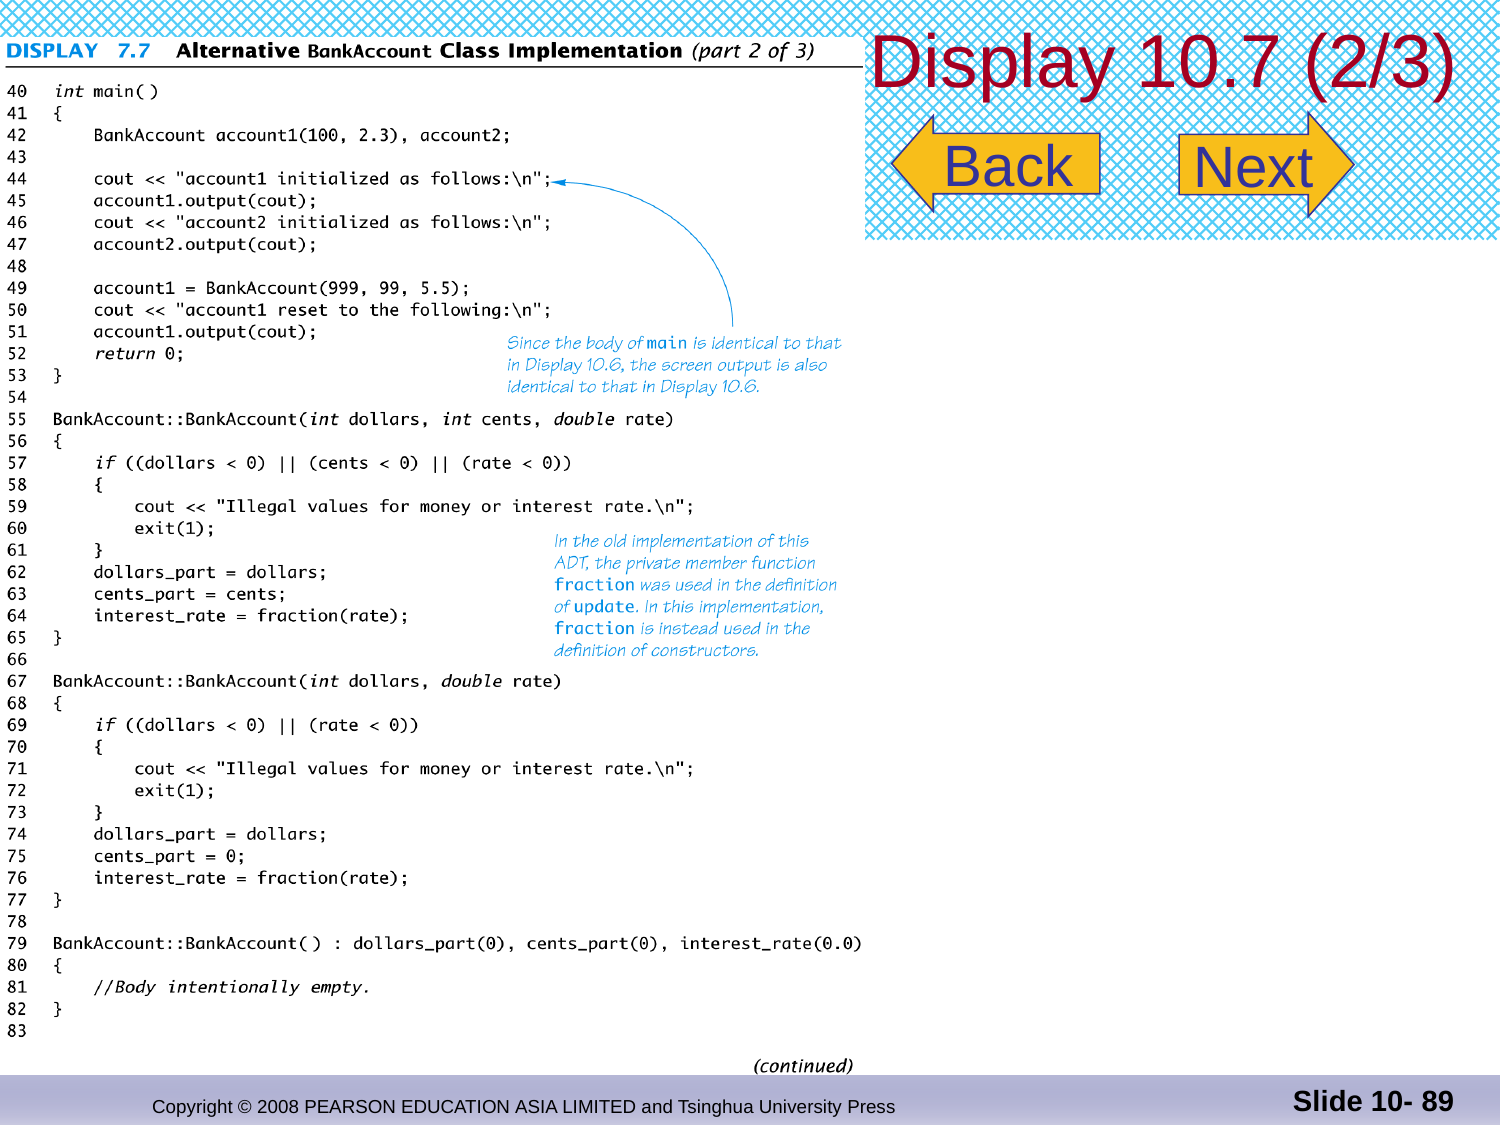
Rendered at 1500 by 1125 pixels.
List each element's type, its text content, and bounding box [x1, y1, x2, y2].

text_box Next [1308, 200, 1323, 217]
picture [0, 37, 863, 1076]
title Display 10.7 (2/3) [863, 37, 1488, 200]
slide_number Slide 10- 89 [1156, 1050, 1469, 1125]
text_box Back [923, 200, 934, 212]
